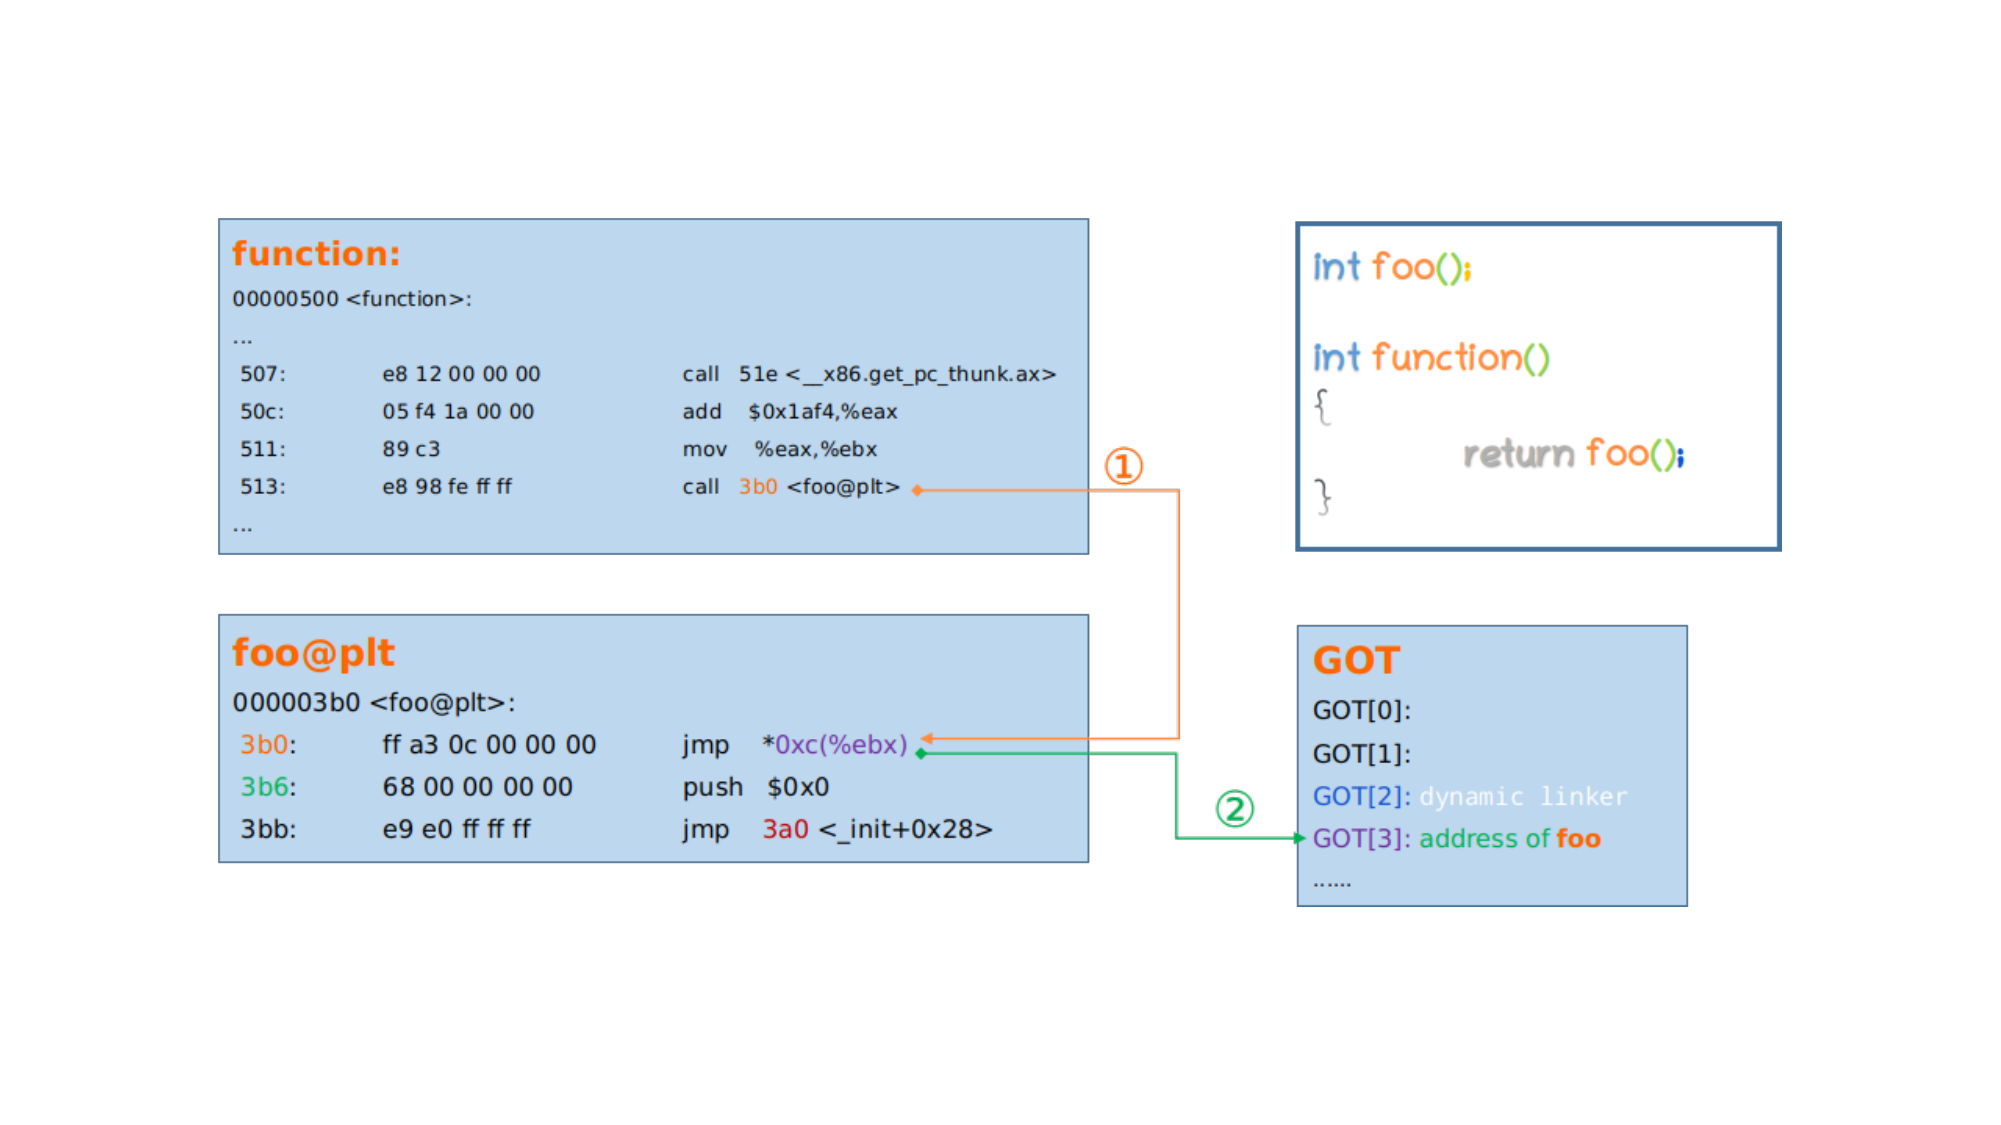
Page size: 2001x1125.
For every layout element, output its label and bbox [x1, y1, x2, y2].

picture [217, 217, 1782, 907]
